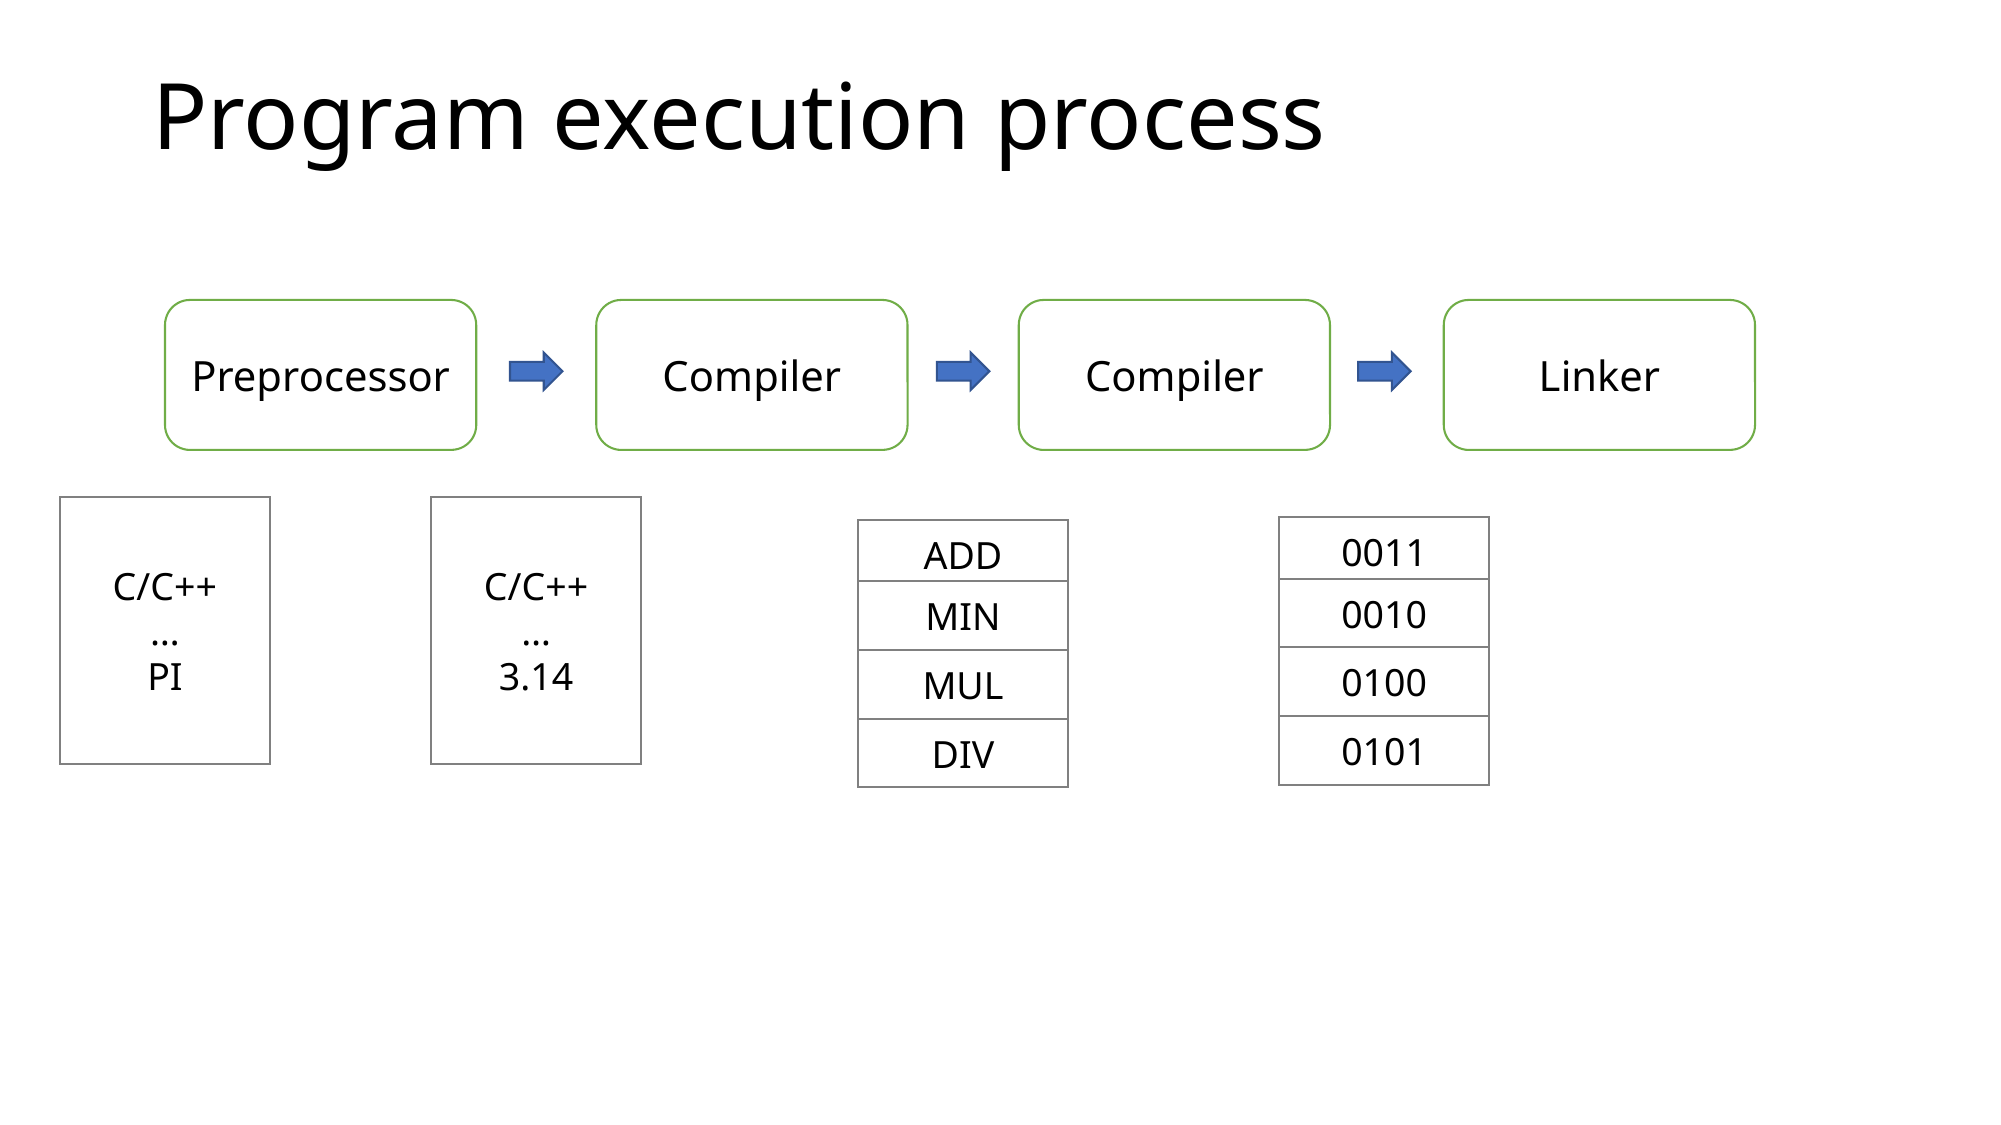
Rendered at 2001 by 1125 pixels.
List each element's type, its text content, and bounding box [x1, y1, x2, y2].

title Program execution process [137, 59, 1863, 180]
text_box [858, 519, 1069, 788]
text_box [1279, 517, 1490, 785]
text_box C/C++ … 3.14 [430, 496, 642, 765]
text_box C/C++ … PI [59, 496, 271, 765]
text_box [164, 299, 1755, 450]
